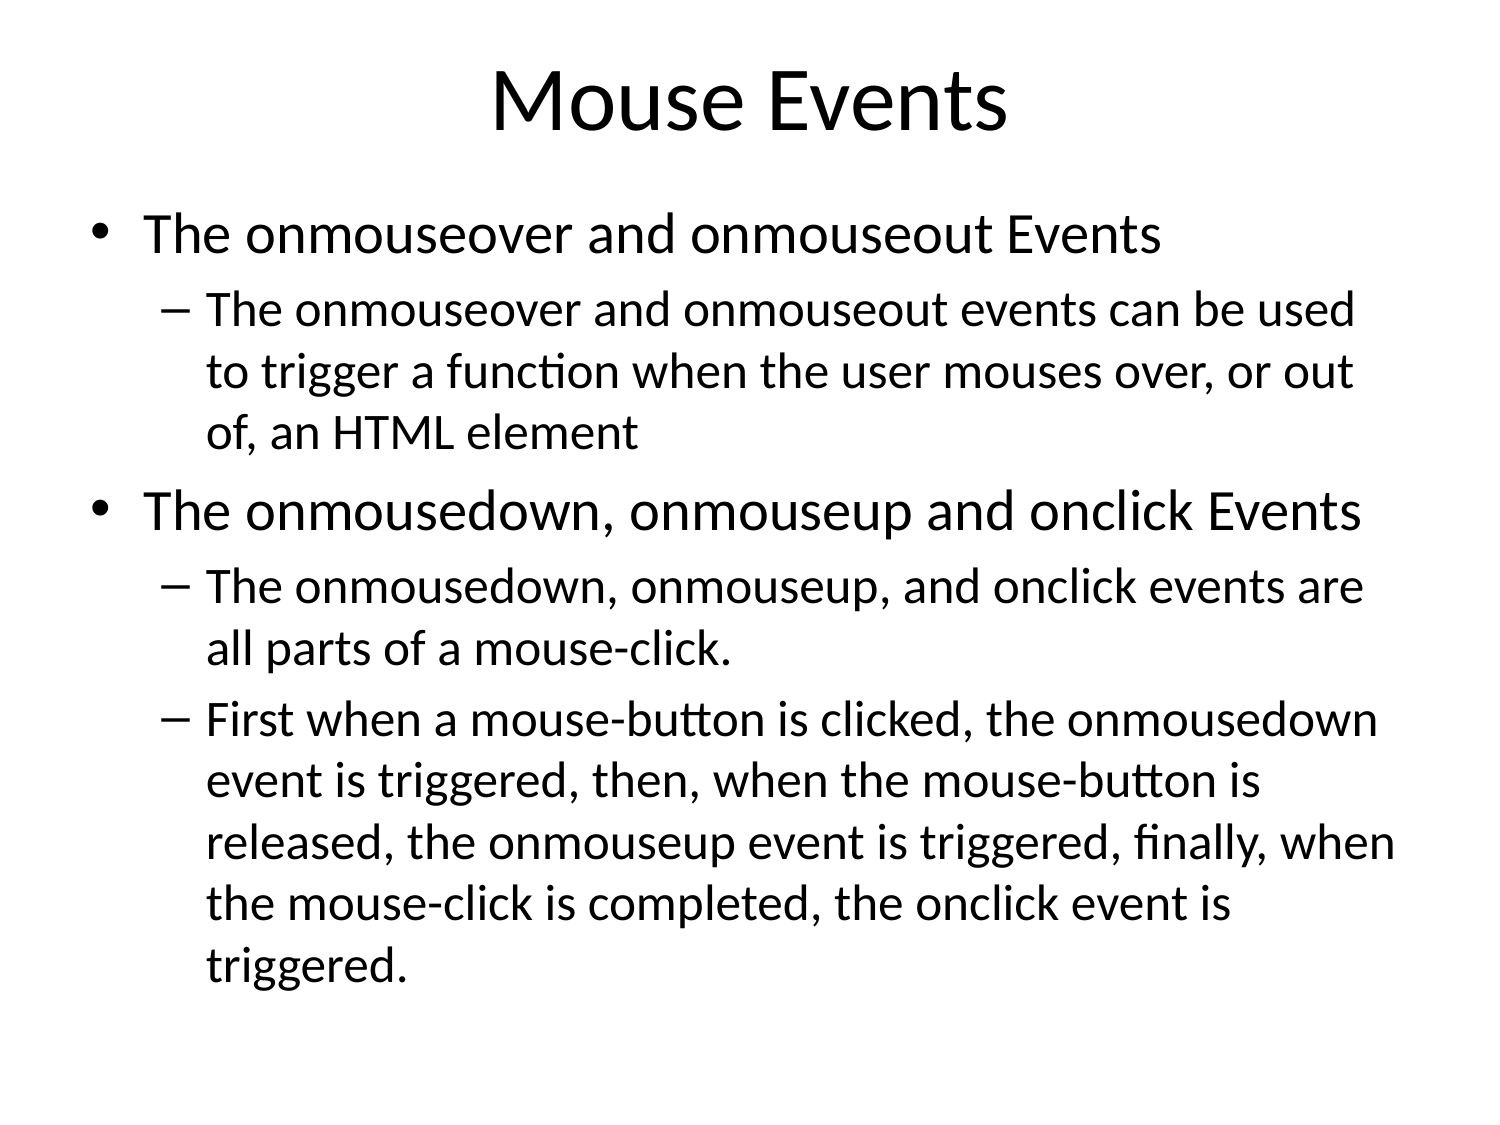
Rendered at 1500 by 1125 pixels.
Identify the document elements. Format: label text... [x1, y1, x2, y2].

list The onmouseover and onmouseout Events The onmouseover and onmouseout events can be used to trigger a function when the user mouses over, or out of, an HTML element The onmousedown, onmouseup and onclick Events The onmousedown, onmouseup, and onclick events are all parts of a mouse-click. First when a mouse-button is clicked, the onmousedown event is triggered, then, when the mouse-button is released, the onmouseup event is triggered, finally, when the mouse-click is completed, the onclick event is triggered. [75, 187, 1425, 1005]
title Mouse Events [75, 0, 1425, 187]
